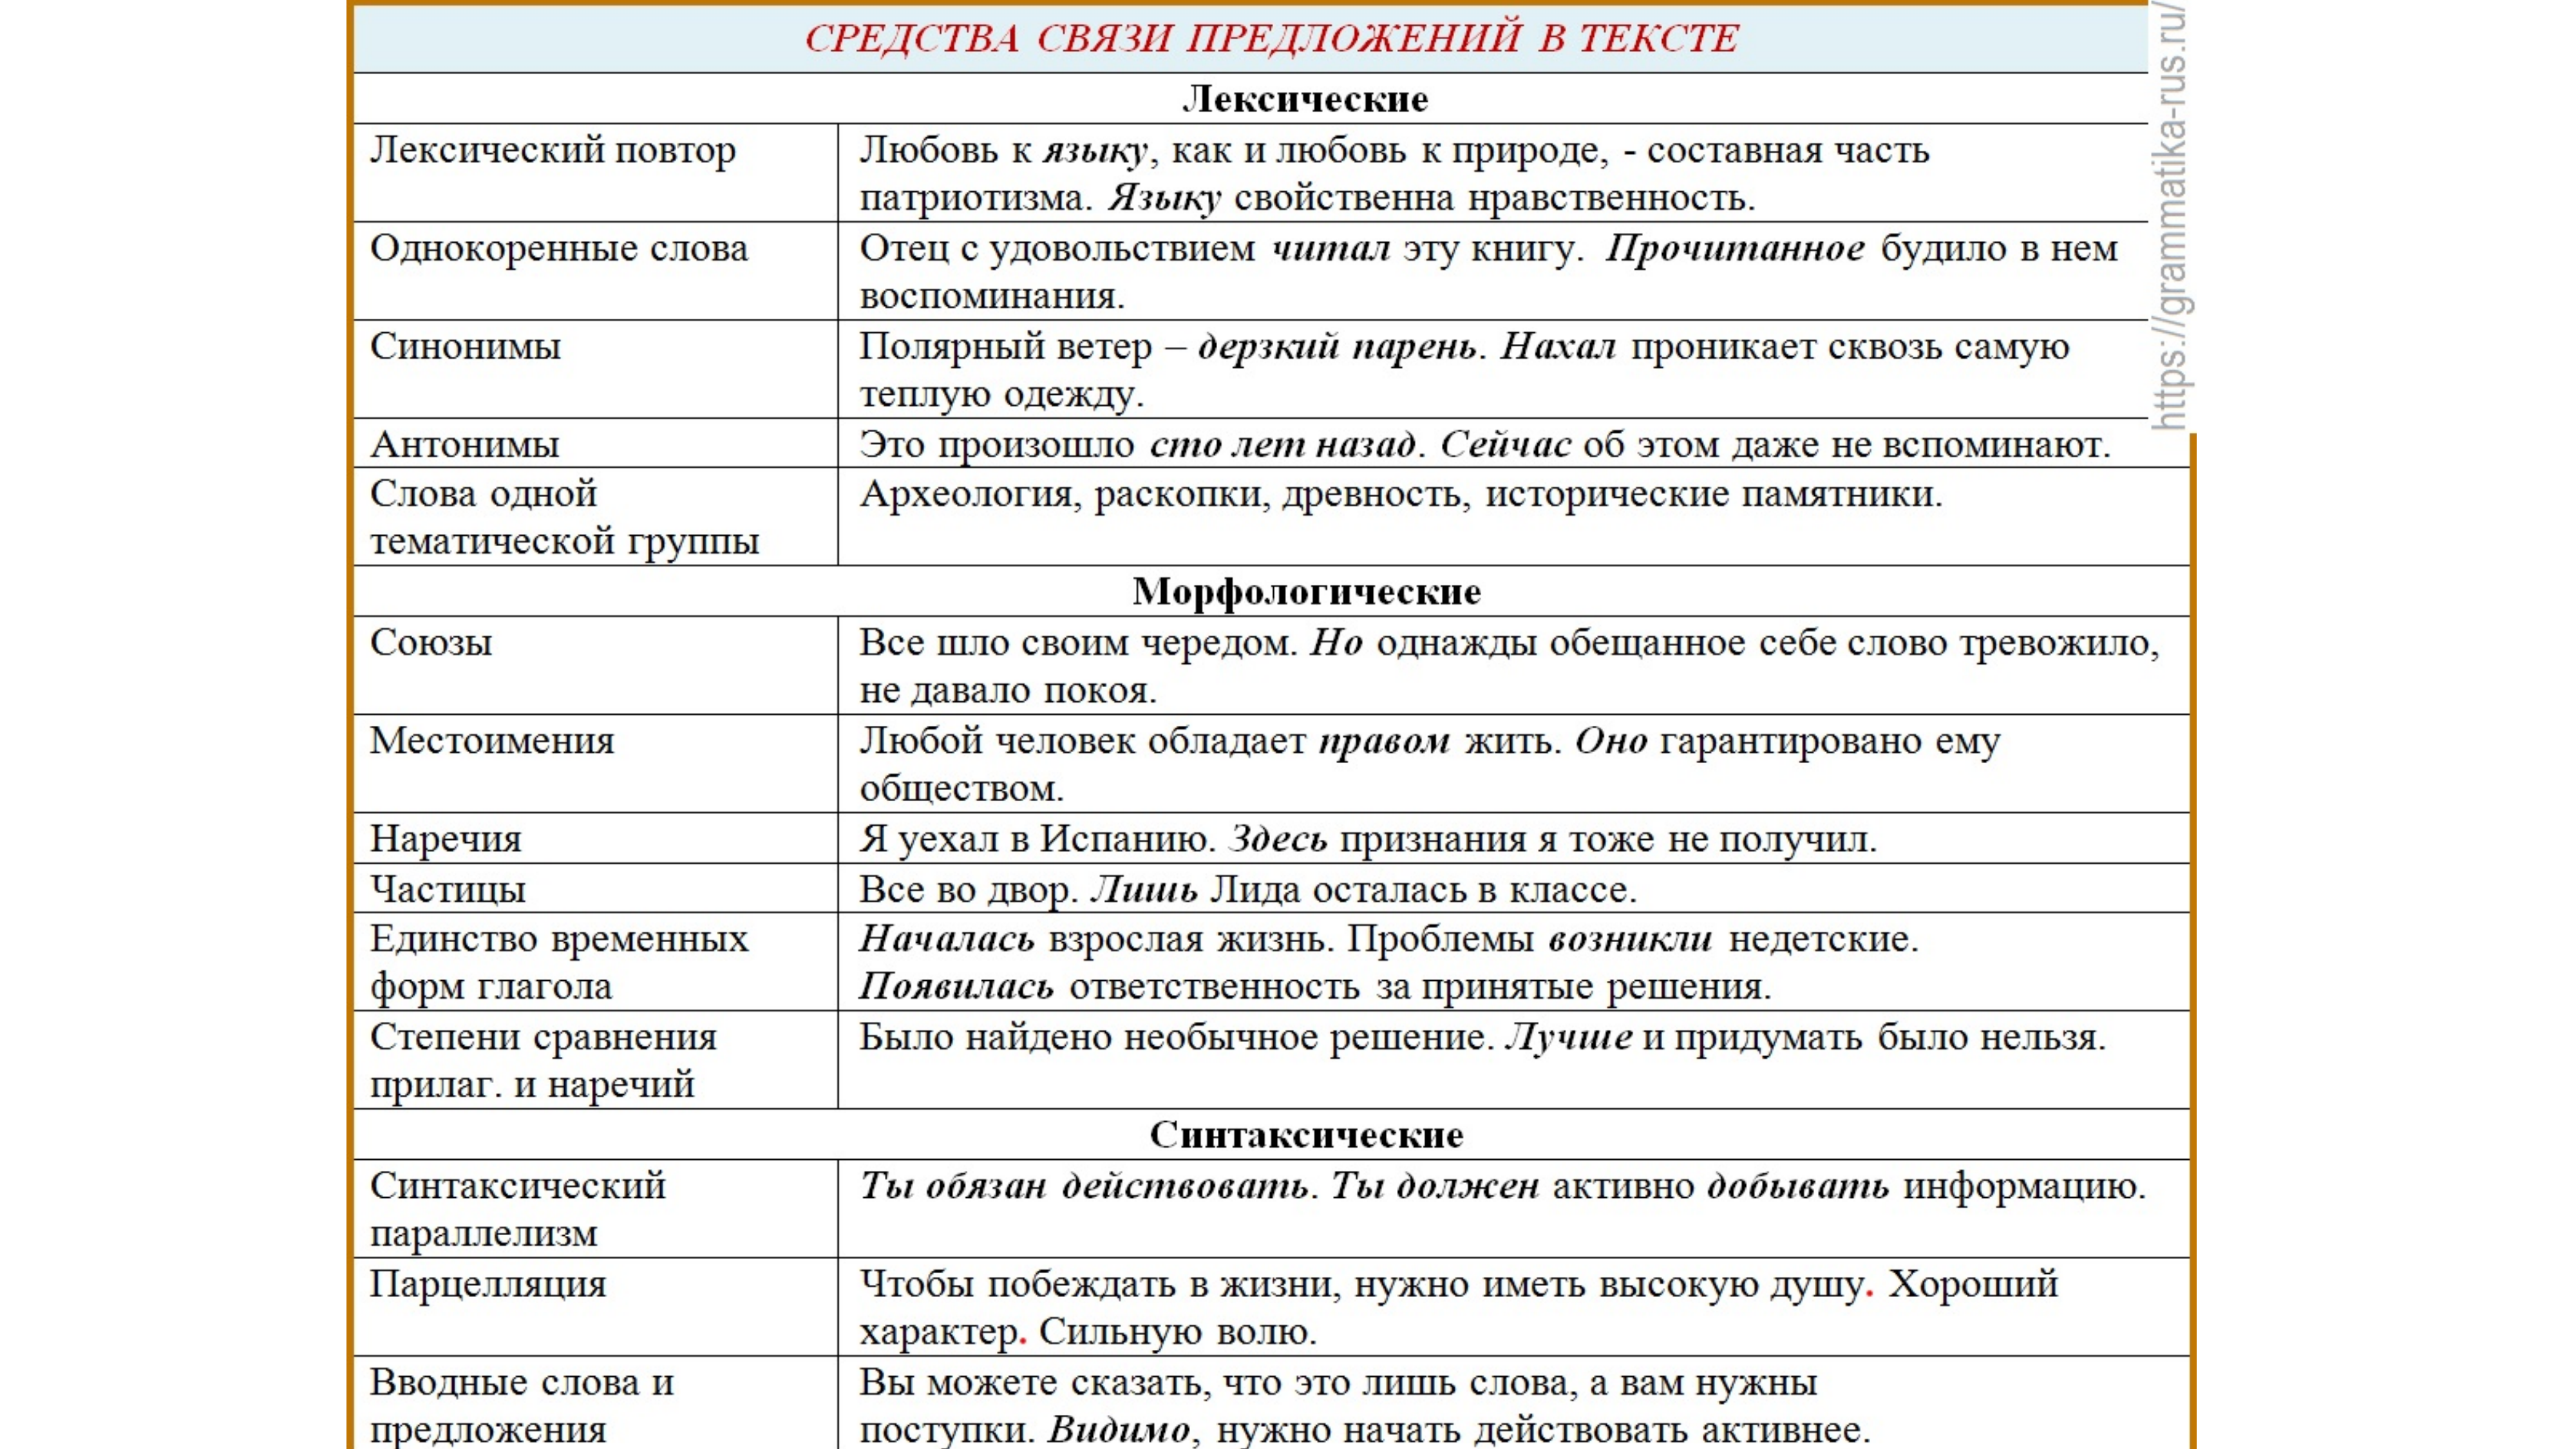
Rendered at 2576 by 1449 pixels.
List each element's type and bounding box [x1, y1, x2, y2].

picture [346, 0, 2197, 1449]
